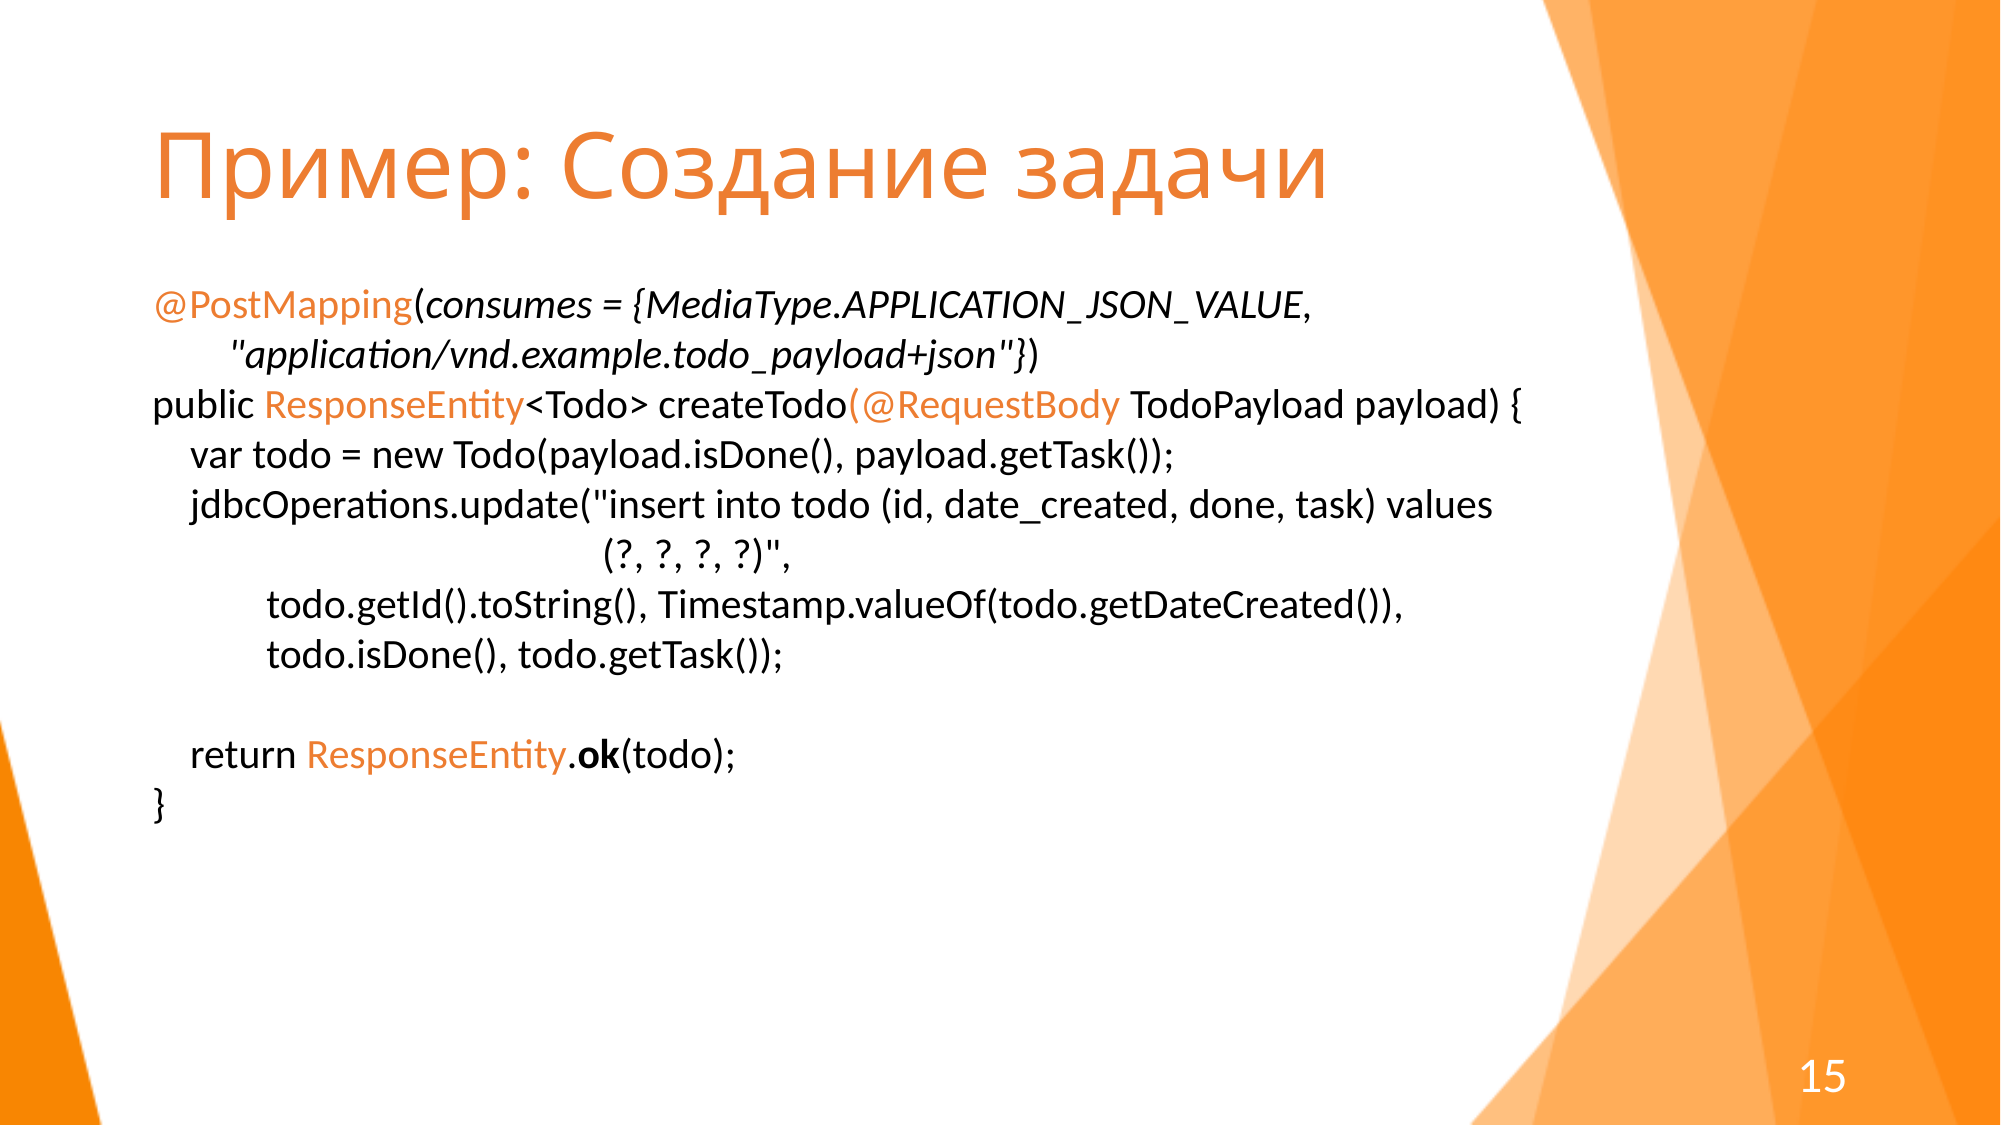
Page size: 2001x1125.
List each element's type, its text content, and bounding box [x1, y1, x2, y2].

slide_number 15 [1412, 1042, 1863, 1103]
text_box @PostMapping(consumes = {MediaType.APPLICATION_JSON_VALUE, "application/vnd.example.todo_payload+json"}) public ResponseEntity<Todo> createTodo(@RequestBody TodoPayload payload) { var todo = new Todo(payload.isDone(), payload.getTask()); jdbcOperations.update("insert into todo (id, date_created, done, task) values (?, ?, ?, ?)", todo.getId().toString(), Timestamp.valueOf(todo.getDateCreated()), todo.isDone(), todo.getTask()); return ResponseEntity.ok(todo); } [137, 269, 1580, 835]
title Пример: Создание задачи [137, 59, 1863, 278]
picture [0, 0, 2001, 1125]
